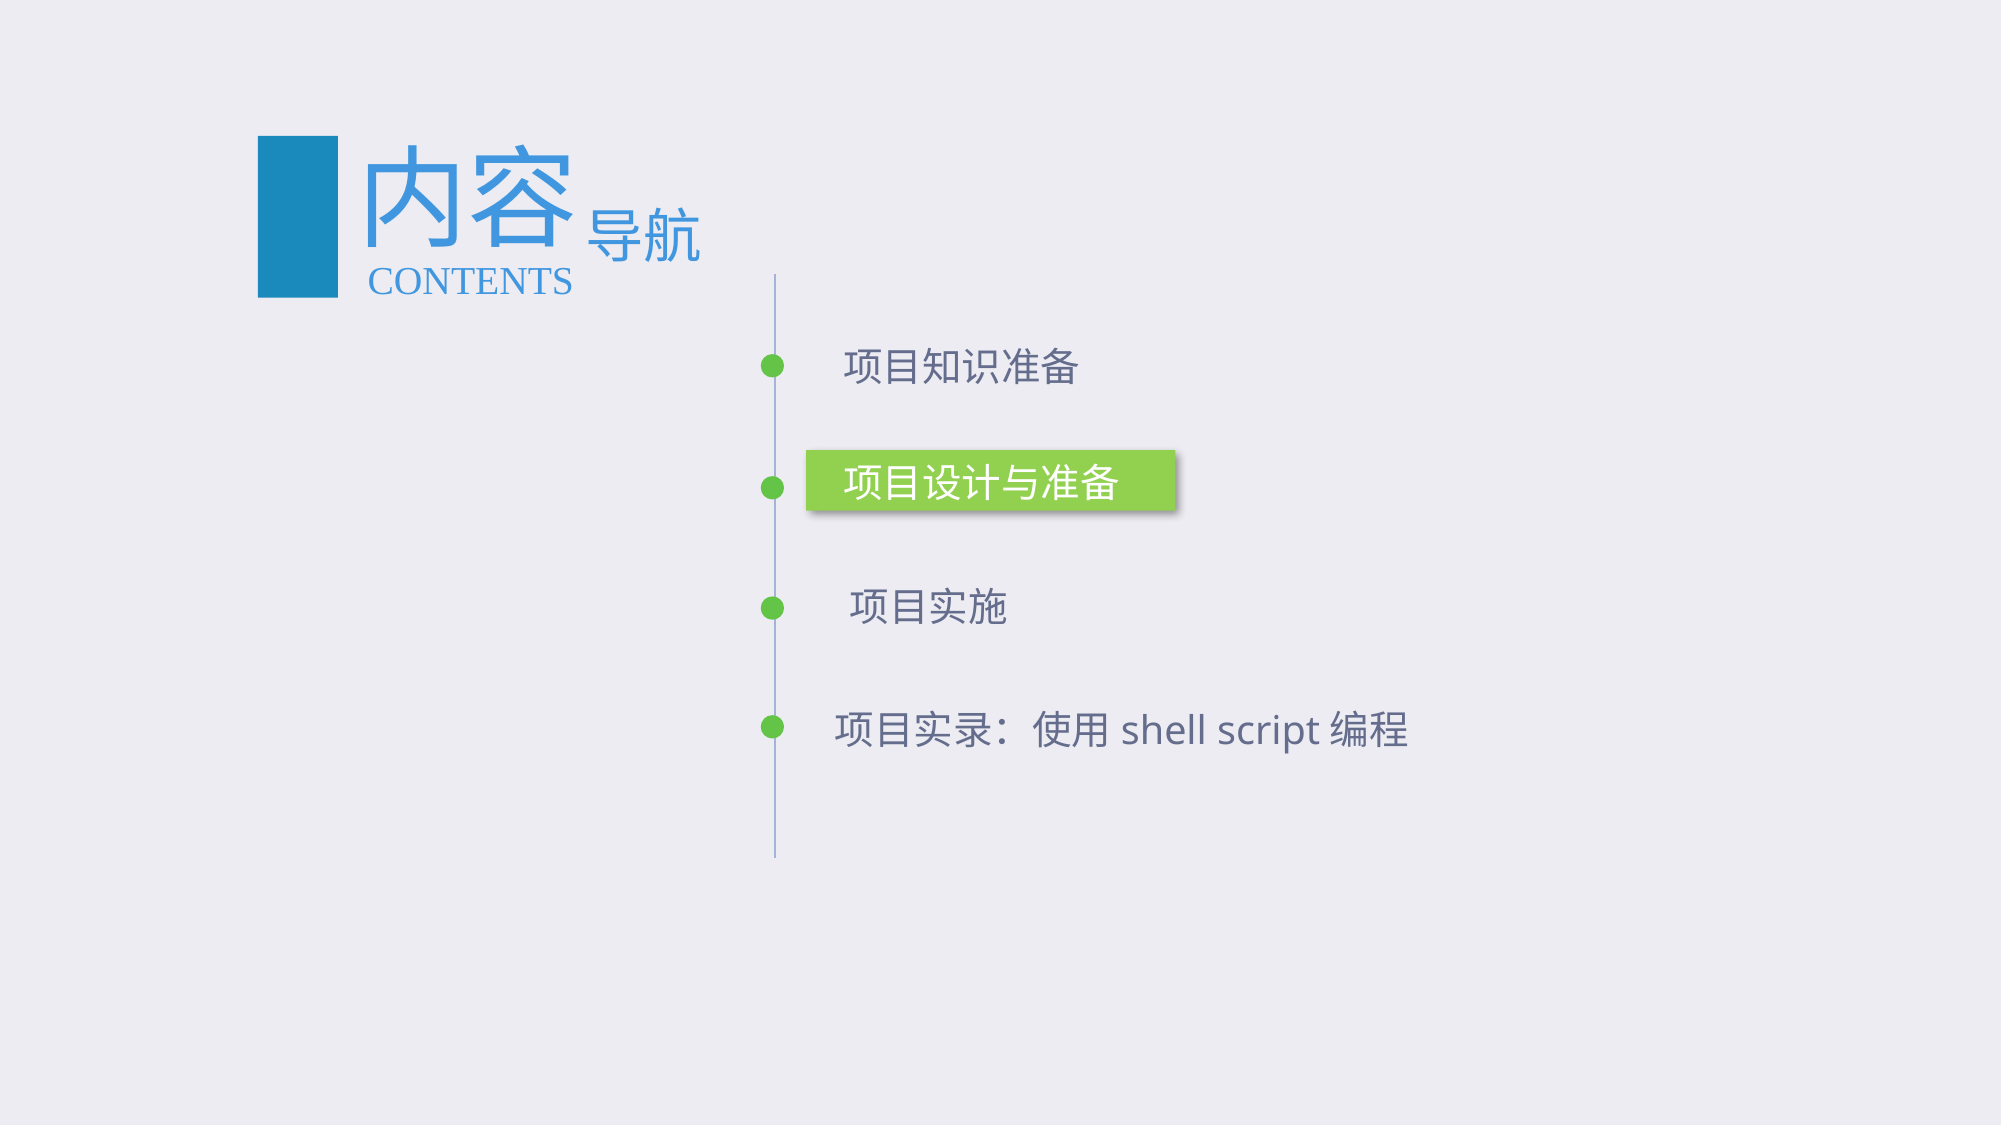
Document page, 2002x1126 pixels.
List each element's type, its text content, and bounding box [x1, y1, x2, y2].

text_box 项目知识准备 [843, 339, 1081, 400]
text_box 项目实施 [849, 579, 1009, 640]
text_box [758, 594, 787, 622]
text_box [758, 352, 787, 380]
text_box [804, 448, 1178, 513]
text_box 项目设计与准备 [843, 455, 1121, 516]
text_box 项目实录：使用shell script编程 [834, 702, 1409, 763]
text_box [758, 474, 787, 502]
text_box [758, 713, 787, 741]
